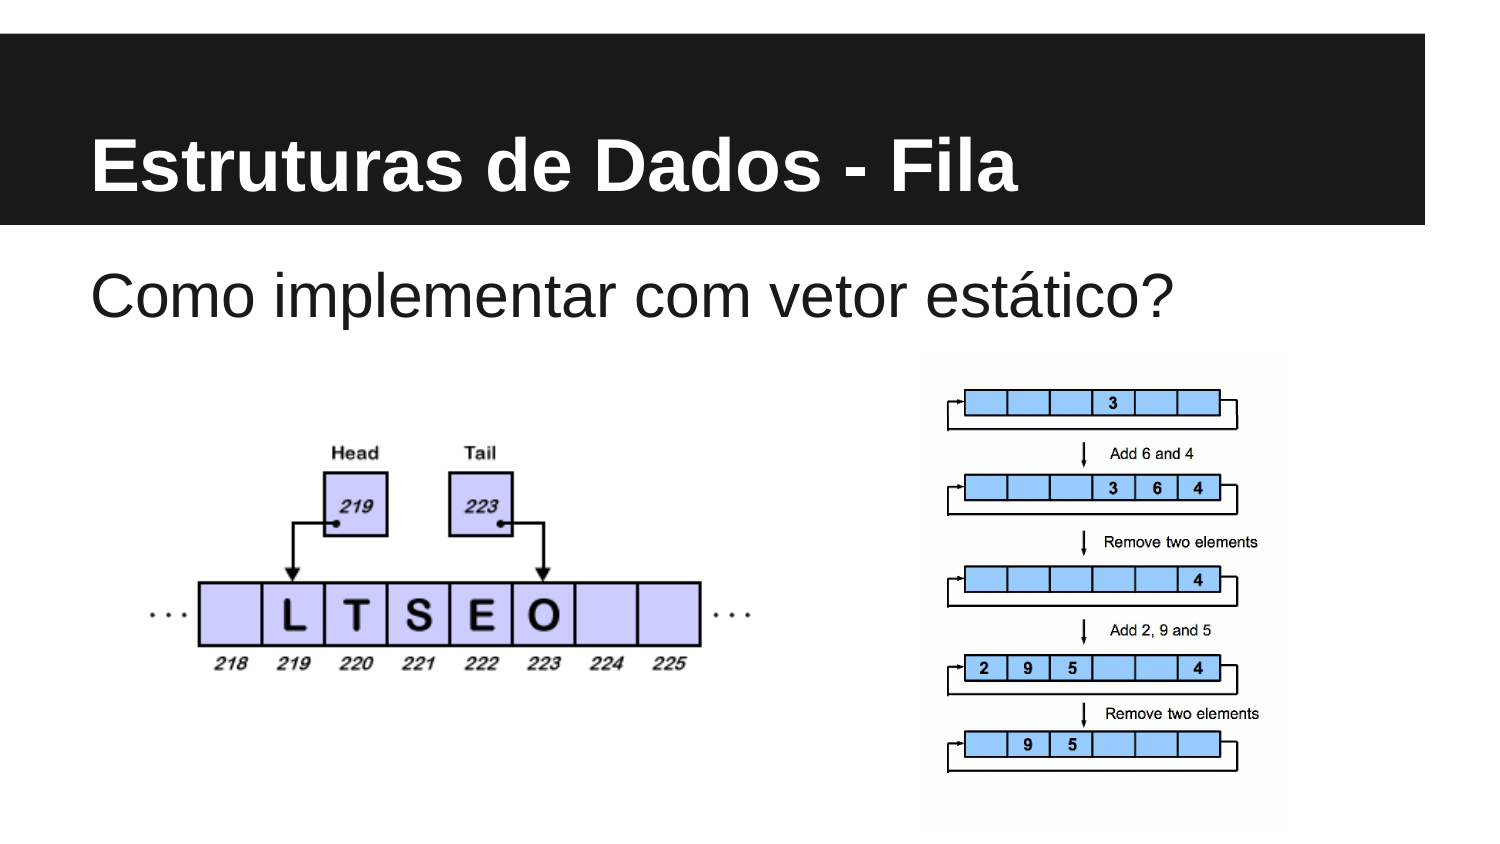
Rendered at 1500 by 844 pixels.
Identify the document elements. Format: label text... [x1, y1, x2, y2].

picture [922, 357, 1289, 832]
picture [137, 426, 763, 693]
list Como implementar com vetor estático? [75, 239, 1425, 808]
title Estruturas de Dados - Fila [75, 33, 1425, 221]
